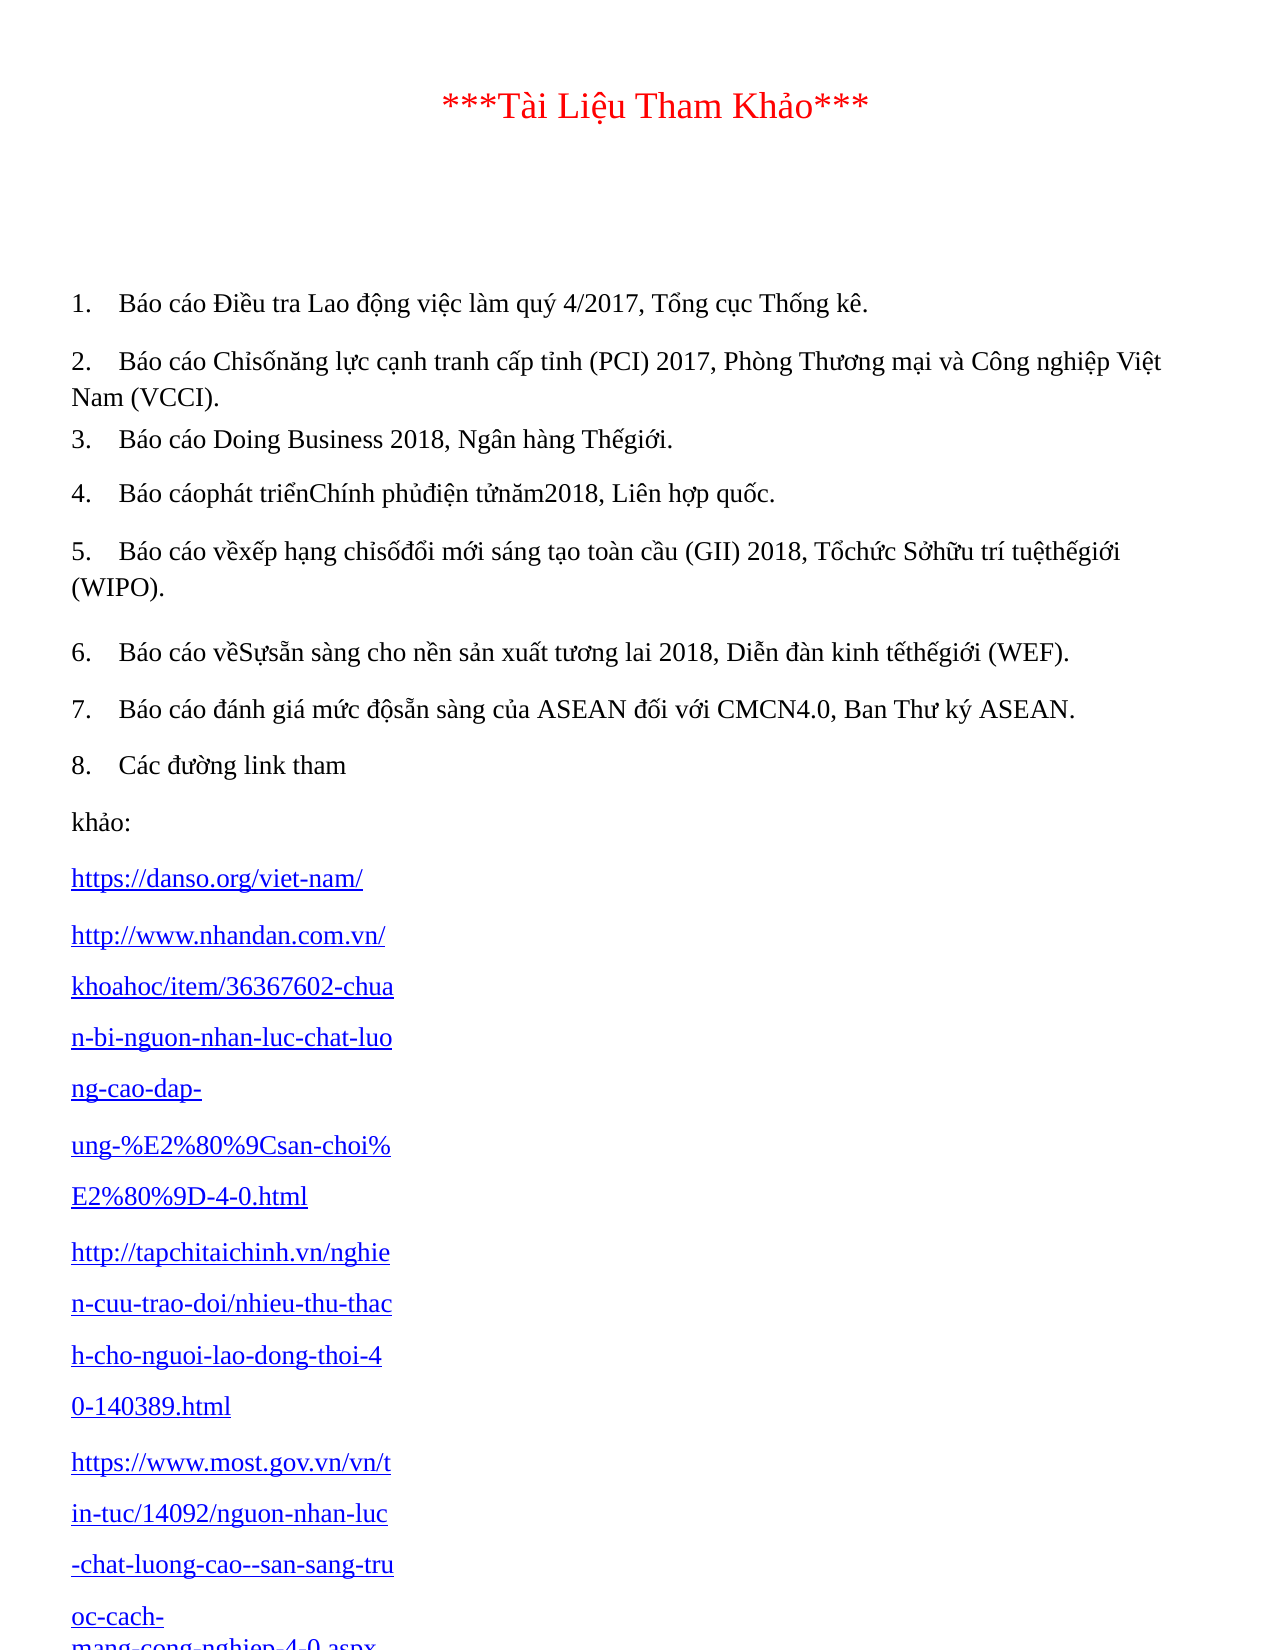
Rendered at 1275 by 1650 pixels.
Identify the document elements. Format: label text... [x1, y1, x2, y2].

text_box 1. Báo cáo Điều tra Lao động việc làm quý 4/2017, Tổng cục Thống kê. 2. Báo cáo Chỉsốnăng lực cạnh tranh cấp tỉnh (PCI) 2017, Phòng Thương mại và Công nghiệp Việt Nam (VCCI). 3. Báo cáo Doing Business 2018, Ngân hàng Thếgiới. 4. Báo cáophát triểnChính phủđiện tửnăm2018, Liên hợp quốc. 5. Báo cáo vềxếp hạng chỉsốđổi mới sáng tạo toàn cầu (GII) 2018, Tổchức Sởhữu trí tuệthếgiới (WIPO). 6. Báo cáo vềSựsẵn sàng cho nền sản xuất tương lai 2018, Diễn đàn kinh tếthếgiới (WEF). 7. Báo cáo đánh giá mức độsẵn sàng của ASEAN đối với CMCN4.0, Ban Thư ký ASEAN. 8. Các đường link tham khảo: https://danso.org/viet-nam/ http://www.nhandan.com.vn/khoahoc/item/36367602-chuan-bi-nguon-nhan-luc-chat-luong-cao-dap- ung-%E2%80%9Csan-choi%E2%80%9D-4-0.html http://tapchitaichinh.vn/nghien-cuu-trao-doi/nhieu-thu-thach-cho-nguoi-lao-dong-thoi-40-140389.html https://www.most.gov.vn/vn/tin-tuc/14092/nguon-nhan-luc-chat-luong-cao--san-sang-truoc-cach- mang-cong-nghiep-4-0.aspx http://baodauthau.vn/doanh-nghiep/nguon-nhan-luc-40-co-hoi-va-thach-thuc-69031.html http://tapchitaichinh.vn/nghien-cuu--trao-doi/trao-doi-binh-luan/nang-cao-chat-luong-nguon-nhan-luc-viet-nam-trong-cuoc-cach-mang-cong-nghiep-40-147363 .html http://hvcsnd.edu.vn/nghien-cuu-trao-doi/dai-hoc-40/cuoc-cach-mang-cong-nghiep-4-0-la-gi-4319 https://vi.wikipedia.org/wiki/L%E1%BA%ADp tr%C3%ACnh m%C3%A1y t%C3%ADnh http://www.thanh1amit.com/2018/05/cach-mang-10-20-30-40.htm1 https://www.3c.com.vn/trang-chu/tin-tuc/ban-tin-cong-nghe/cach-mang-cong-nghiep-4-0-la-gi-no-se- anh-huong-the-nao-den-viet-nam--.aspx [71, 285, 1191, 1499]
text_box ***Tài Liệu Tham Khảo*** [442, 81, 870, 120]
